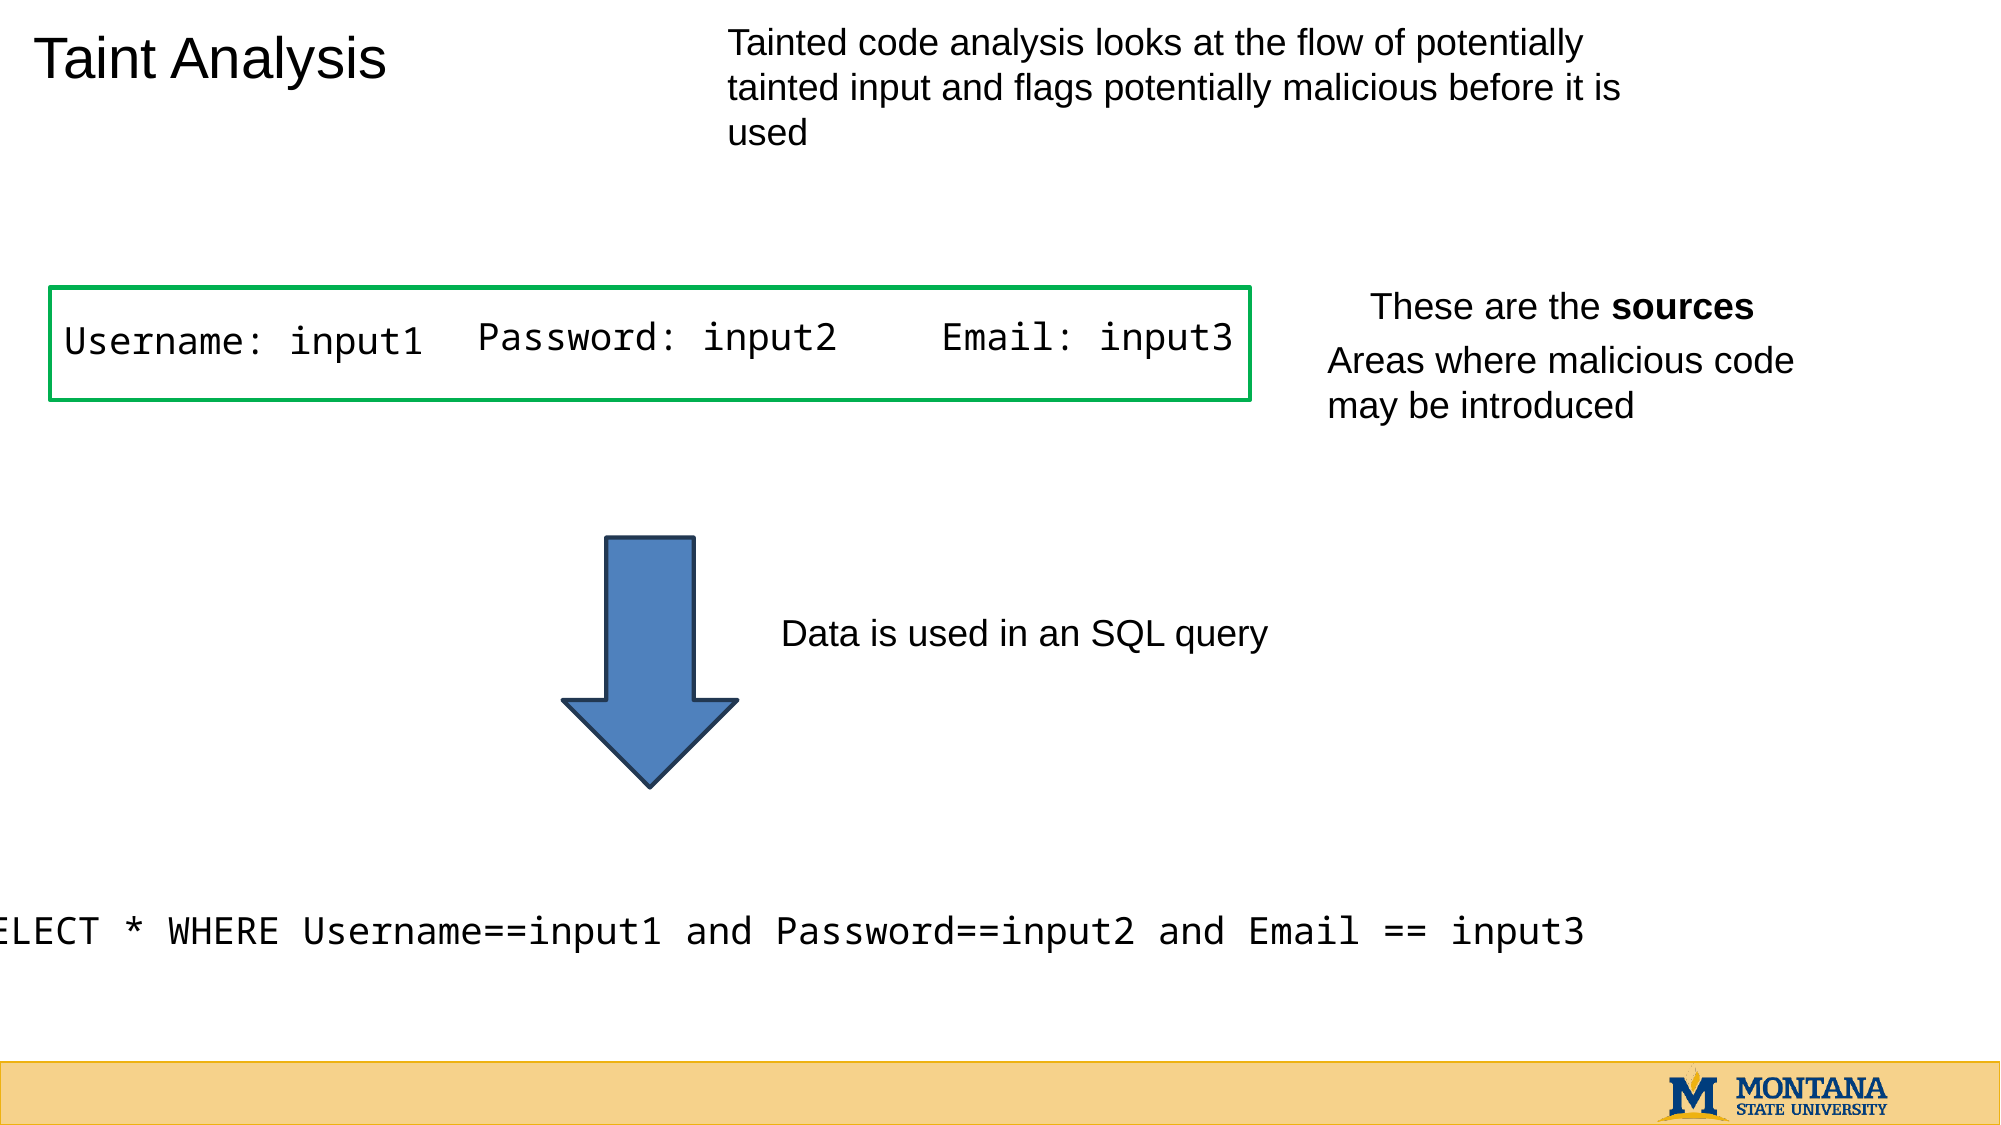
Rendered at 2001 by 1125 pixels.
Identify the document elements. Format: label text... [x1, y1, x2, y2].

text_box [1885, 1060, 2000, 1125]
text_box Taint Analysis [19, 12, 403, 98]
text_box Data is used in an SQL query [766, 601, 1284, 662]
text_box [0, 1060, 1658, 1125]
picture [1656, 1062, 1888, 1123]
text_box SELECT * WHERE Username==input1 and Password==input2 and Email == input3 [0, 899, 1601, 960]
text_box [560, 535, 740, 790]
text_box Tainted code analysis looks at the flow of potentially tainted input and flags potentially malicious before it is used [712, 11, 1713, 161]
text_box These are the sources [1354, 274, 1770, 329]
text_box Areas where malicious code may be introduced [1312, 329, 1838, 434]
text_box [48, 285, 1252, 402]
